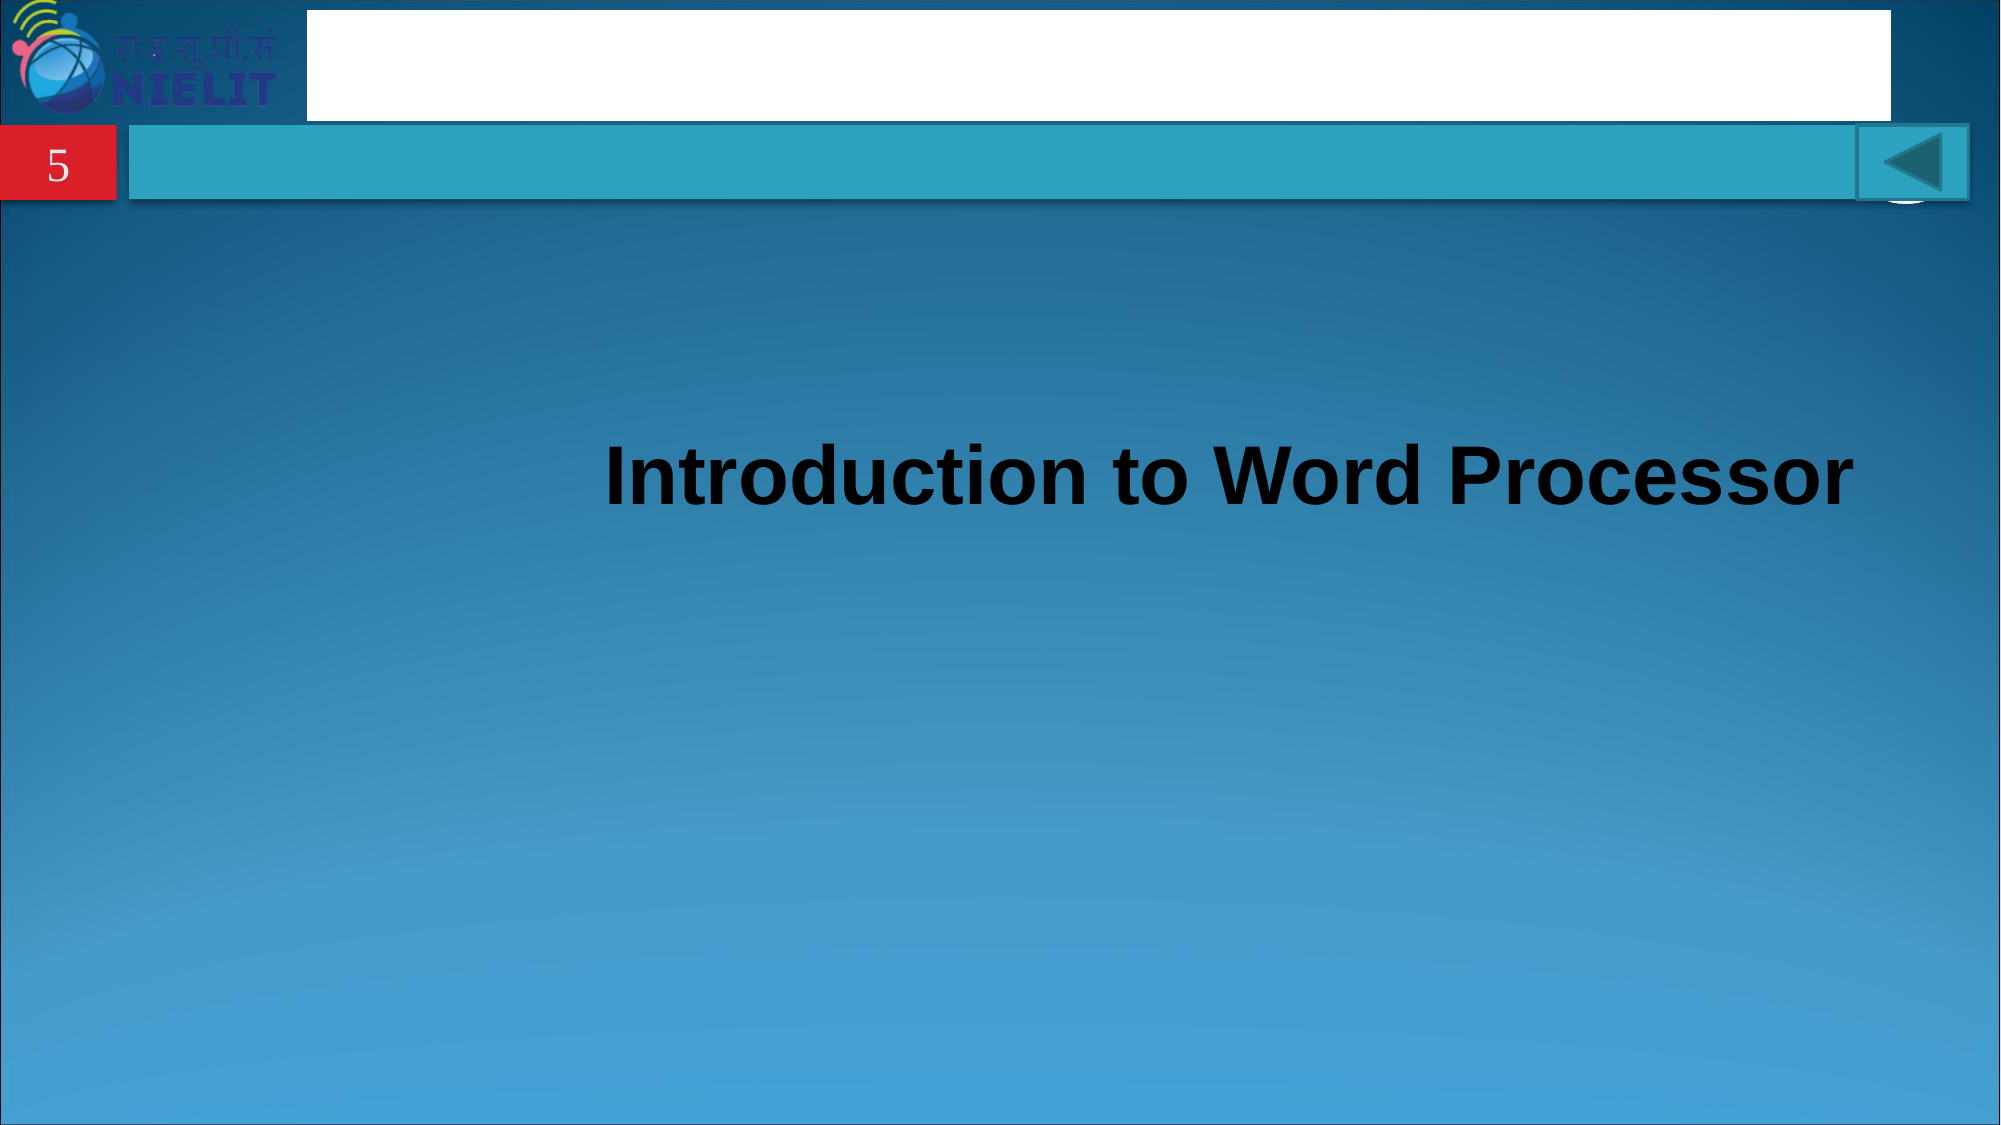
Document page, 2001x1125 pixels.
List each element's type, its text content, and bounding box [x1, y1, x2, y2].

title Introduction to Word Processor [141, 229, 1859, 530]
picture [0, 0, 2001, 1125]
slide_number 5 [0, 125, 117, 200]
